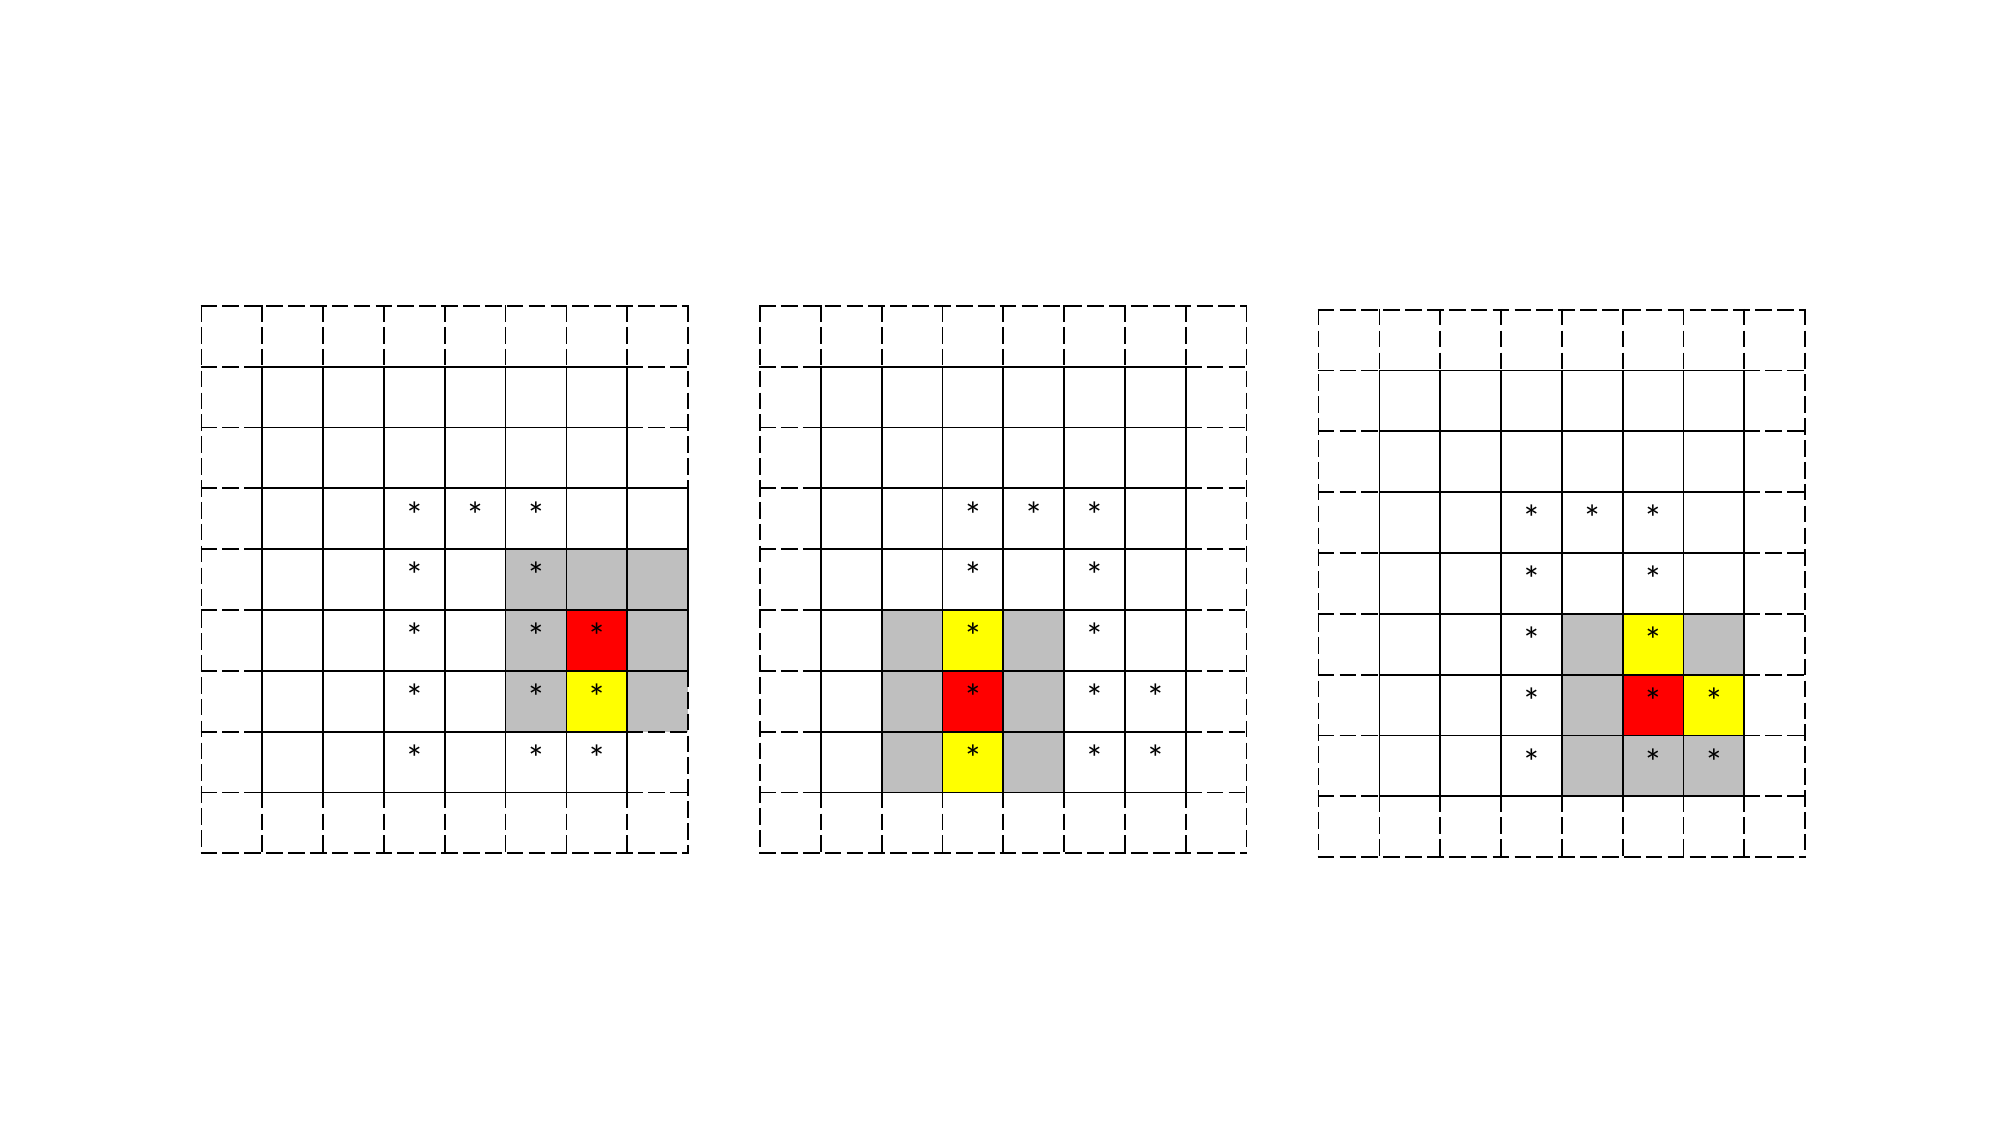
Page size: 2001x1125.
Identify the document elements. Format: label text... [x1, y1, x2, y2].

table_cell * [1502, 615, 1561, 674]
table_cell * [446, 489, 505, 548]
table_cell [201, 793, 262, 853]
table_cell * [1065, 733, 1124, 792]
table_cell [760, 549, 820, 610]
table_cell [1004, 611, 1063, 670]
table_cell [1187, 428, 1247, 488]
table_cell * [1502, 554, 1561, 613]
table_header [882, 306, 942, 366]
table_cell [1319, 614, 1379, 675]
table_cell [201, 610, 261, 671]
table_cell [446, 611, 505, 670]
table_cell * [506, 611, 566, 670]
table_cell [1502, 432, 1561, 491]
table_cell [201, 671, 261, 732]
table_header [821, 306, 882, 366]
table_cell [1440, 797, 1501, 857]
table_cell [1003, 793, 1064, 853]
table_cell * [567, 611, 626, 670]
table_cell [1319, 431, 1379, 492]
table_cell [883, 611, 942, 670]
table_cell * [943, 733, 1002, 792]
table_cell [1065, 368, 1124, 427]
table_cell [1319, 492, 1379, 553]
table_cell [1684, 554, 1743, 613]
table_cell * [943, 672, 1002, 731]
table_cell * [1684, 676, 1743, 735]
table_cell [324, 611, 383, 670]
table_cell [1441, 493, 1500, 552]
table_cell * [943, 550, 1002, 609]
table_cell [882, 793, 942, 853]
table_header [323, 306, 384, 366]
table_cell [1441, 554, 1500, 613]
table_cell [1684, 615, 1743, 674]
table_header [445, 306, 506, 366]
table_cell [760, 732, 820, 793]
table_header [1501, 310, 1562, 370]
table_cell [1064, 793, 1125, 853]
table_cell [1745, 614, 1805, 675]
table_cell [822, 428, 881, 487]
table_cell [1563, 676, 1622, 735]
table_cell [1126, 611, 1185, 670]
table_cell [1745, 492, 1805, 553]
table_header [1319, 310, 1379, 371]
table_cell [760, 428, 820, 488]
table_cell [263, 733, 322, 792]
table_cell [1004, 368, 1063, 427]
table_cell [943, 368, 1002, 427]
table_cell [883, 672, 942, 731]
table_cell [883, 368, 942, 427]
table_cell [385, 428, 444, 487]
table_cell * [1563, 493, 1622, 552]
table_cell [628, 428, 688, 487]
table_cell [1126, 550, 1185, 609]
table_cell [628, 611, 687, 670]
table_cell [1562, 797, 1623, 857]
table_cell [1502, 371, 1561, 430]
table_cell [263, 672, 322, 731]
table_cell [883, 489, 942, 548]
table_cell * [1502, 676, 1561, 735]
table_cell [1004, 428, 1063, 487]
table_cell [760, 671, 820, 732]
table_cell [1563, 432, 1622, 491]
table_cell [445, 793, 506, 853]
table_cell [446, 428, 505, 487]
table_cell [1744, 796, 1805, 857]
table_cell [1379, 797, 1440, 857]
table_cell [1187, 610, 1247, 671]
table_cell [760, 367, 820, 428]
table_cell [446, 550, 505, 609]
table_cell * [385, 733, 444, 792]
table_cell [822, 733, 881, 792]
table_cell [446, 368, 505, 427]
table_cell * [506, 672, 566, 731]
table_cell [1745, 735, 1805, 796]
table_cell [1684, 432, 1743, 491]
table_cell [201, 488, 261, 549]
table_cell [1684, 797, 1744, 857]
table_cell * [506, 489, 566, 548]
table_cell [1186, 793, 1247, 853]
table_header [1064, 306, 1125, 366]
table_cell * [1502, 493, 1561, 552]
table_cell [324, 733, 383, 792]
table_cell [883, 428, 942, 487]
table_cell * [385, 672, 444, 731]
table_cell [1126, 489, 1185, 548]
table_cell [1745, 675, 1805, 735]
table_cell [1380, 676, 1439, 735]
table_cell [201, 732, 261, 793]
table_cell * [1624, 736, 1683, 795]
table_cell [1319, 553, 1379, 614]
table_cell * [943, 611, 1002, 670]
table_cell * [1065, 489, 1124, 548]
table_cell * [1065, 672, 1124, 731]
table_cell [201, 428, 261, 488]
table_cell [1187, 671, 1247, 732]
table_cell [1623, 797, 1684, 857]
table_cell [324, 672, 383, 731]
table_cell [1624, 432, 1683, 491]
table_cell [1125, 793, 1186, 853]
table_cell [1004, 550, 1063, 609]
table_header [1125, 306, 1186, 366]
table_cell [1065, 428, 1124, 487]
table_cell [506, 368, 566, 427]
table_cell * [1624, 615, 1683, 674]
table_cell * [385, 550, 444, 609]
table_header [262, 306, 323, 366]
table_cell [628, 550, 687, 609]
table_cell [1380, 432, 1439, 491]
table_cell [263, 368, 322, 427]
table_cell [446, 672, 505, 731]
table_cell [566, 793, 627, 853]
table_cell [1380, 615, 1439, 674]
table_cell [1441, 615, 1500, 674]
table_cell [822, 489, 881, 548]
table_cell * [1126, 733, 1185, 792]
table_header [627, 306, 688, 367]
table_cell [1745, 371, 1805, 431]
table_cell [1441, 676, 1500, 735]
table_cell * [506, 550, 566, 609]
table_cell * [385, 611, 444, 670]
table_cell * [1065, 550, 1124, 609]
table_cell [263, 550, 322, 609]
table_cell [324, 368, 383, 427]
table_cell [1187, 488, 1247, 549]
table_header [760, 306, 821, 367]
table_cell [821, 793, 882, 853]
table_cell * [1065, 611, 1124, 670]
table_cell [385, 368, 444, 427]
table_cell * [1624, 493, 1683, 552]
table_header [1562, 310, 1623, 370]
table_cell * [1004, 489, 1063, 548]
table_cell * [1502, 736, 1561, 795]
table_header [1684, 310, 1744, 370]
table_cell * [1624, 676, 1683, 735]
table_cell [1187, 549, 1247, 610]
table_cell [760, 488, 820, 549]
table_header [1003, 306, 1064, 366]
table_cell [1380, 554, 1439, 613]
table_cell * [385, 489, 444, 548]
table_cell [1745, 553, 1805, 614]
table_cell [1441, 371, 1500, 430]
table_cell [822, 550, 881, 609]
table_cell * [567, 672, 626, 731]
table_cell [1563, 371, 1622, 430]
table_header [1440, 310, 1501, 370]
table_cell [628, 732, 688, 793]
table_cell [263, 428, 322, 487]
table_cell * [1126, 672, 1185, 731]
table_cell [446, 733, 505, 792]
table_cell [1187, 732, 1247, 793]
table_cell [324, 489, 383, 548]
table_cell [506, 793, 566, 853]
table_cell [1319, 735, 1379, 796]
table_cell [1319, 796, 1379, 857]
table_cell [1441, 736, 1500, 795]
table_cell [822, 368, 881, 427]
table_cell * [1624, 554, 1683, 613]
table_header [1623, 310, 1684, 370]
table_cell [1004, 733, 1063, 792]
table_cell * [506, 733, 566, 792]
table_cell [943, 428, 1002, 487]
table_cell [628, 489, 687, 548]
table_cell [1380, 493, 1439, 552]
table_cell [1319, 371, 1379, 431]
table_cell [1004, 672, 1063, 731]
table_header [942, 306, 1003, 366]
table_cell [384, 793, 445, 853]
table_cell [883, 550, 942, 609]
table_cell * [567, 733, 626, 792]
table_cell [1380, 371, 1439, 430]
table_header [1186, 306, 1247, 367]
table_header [384, 306, 445, 366]
table_cell * [1684, 736, 1743, 795]
table_cell [1319, 675, 1379, 735]
table_header [1744, 310, 1805, 371]
table_cell [1563, 554, 1622, 613]
table_cell [1624, 371, 1683, 430]
table_cell [263, 489, 322, 548]
table_cell [822, 611, 881, 670]
table_cell [262, 793, 323, 853]
table_cell [1187, 367, 1247, 428]
table_cell [567, 550, 626, 609]
table_cell [883, 733, 942, 792]
table_cell [201, 367, 261, 428]
table_header [506, 306, 566, 366]
table_cell [1745, 431, 1805, 492]
table_cell [760, 610, 820, 671]
table_cell [822, 672, 881, 731]
table_cell [567, 368, 626, 427]
table_cell [567, 489, 626, 548]
table_cell [1126, 428, 1185, 487]
table_header [1379, 310, 1440, 370]
table_cell [506, 428, 566, 487]
table_cell [263, 611, 322, 670]
table_cell [324, 550, 383, 609]
table_cell [567, 428, 626, 487]
table_cell [942, 793, 1003, 853]
table_cell * [943, 489, 1002, 548]
table_cell [1563, 615, 1622, 674]
table_cell [1684, 371, 1743, 430]
table_cell [628, 672, 688, 732]
table_cell [1501, 797, 1562, 857]
table_cell [323, 793, 384, 853]
table_cell [760, 793, 821, 853]
table_cell [1563, 736, 1622, 795]
table_cell [201, 549, 261, 610]
table_cell [1441, 432, 1500, 491]
table_cell [1684, 493, 1743, 552]
table_cell [324, 428, 383, 487]
table_cell [627, 793, 688, 853]
table_cell [1380, 736, 1439, 795]
table_header [201, 306, 262, 367]
table_cell [1126, 368, 1185, 427]
table_cell [628, 367, 688, 428]
table_header [566, 306, 627, 366]
